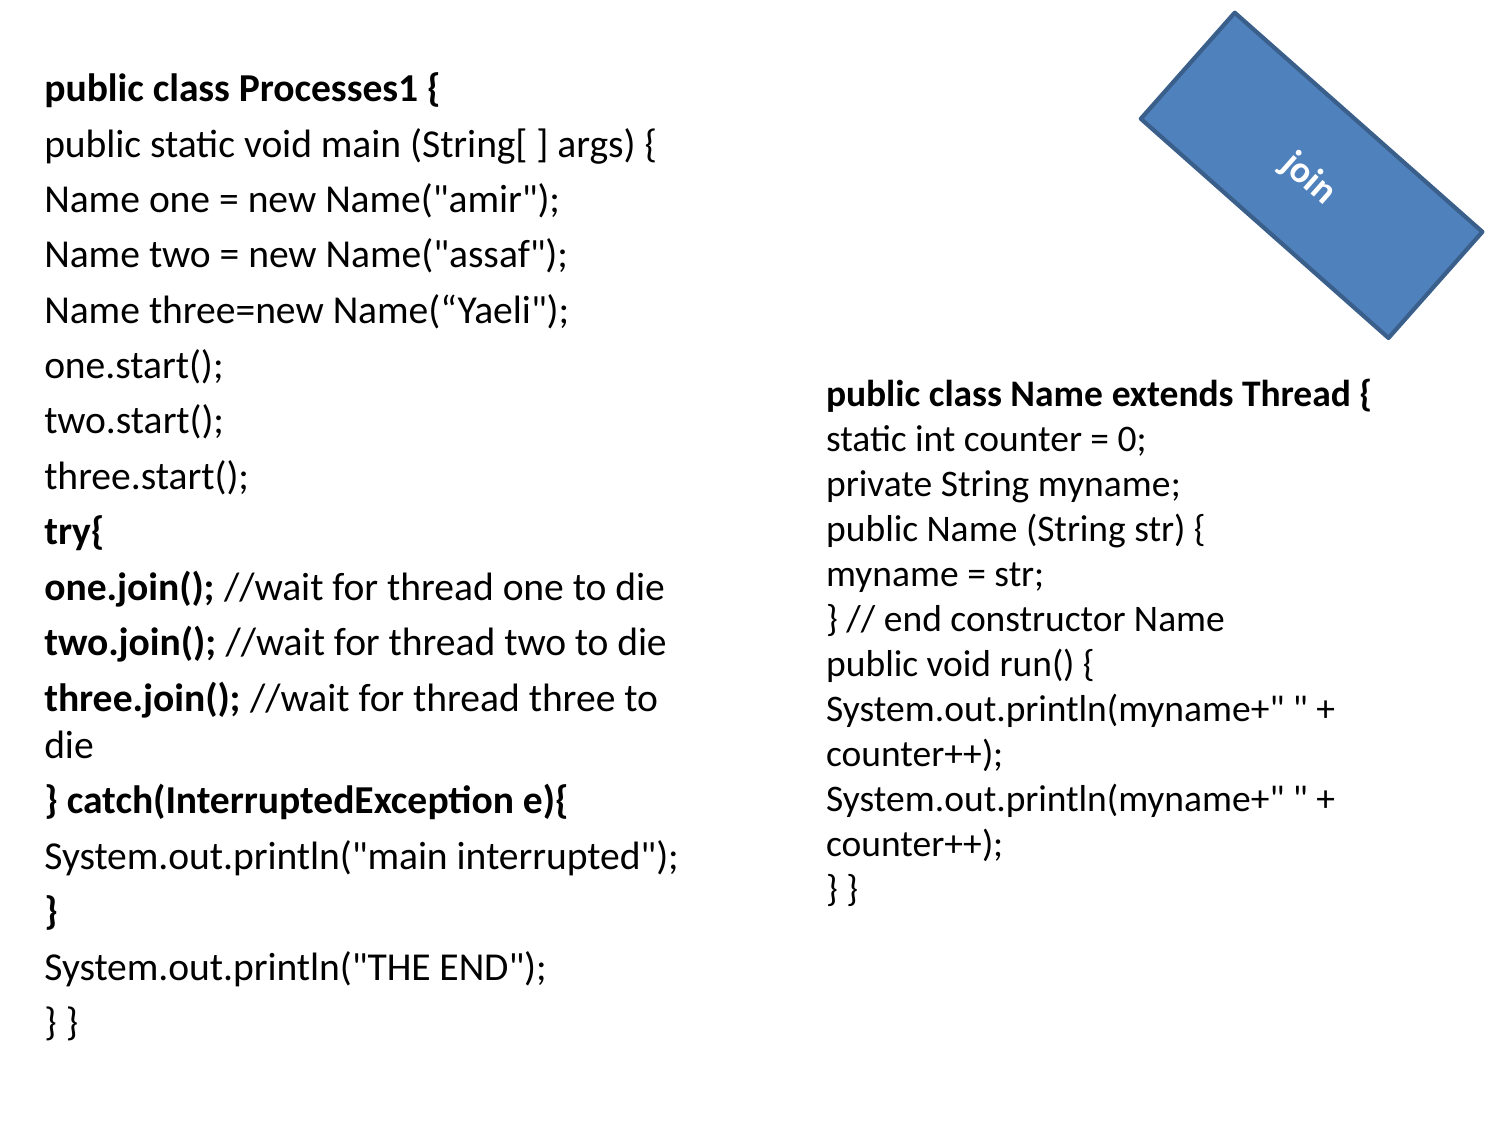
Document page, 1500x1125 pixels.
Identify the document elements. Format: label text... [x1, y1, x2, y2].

text_box join [1138, 10, 1485, 341]
text_box public class Name extends Thread { static int counter = 0; private String myname; public Name (String str) { myname = str; } // end constructor Name public void run() { System.out.println(myname+" " + counter++); System.out.println(myname+" " + counter++); } } [811, 361, 1473, 917]
list public class Processes1 { public static void main (String[ ] args) { Name one = new Name("amir"); Name two = new Name("assaf"); Name three=new Name(“Yaeli"); one.start(); two.start(); three.start(); try{ one.join(); //wait for thread one to die two.join(); //wait for thread two to die three.join(); //wait for thread three to die } catch(InterruptedException e){ System.out.println("main interrupted"); } System.out.println("THE END"); } } [29, 54, 703, 982]
